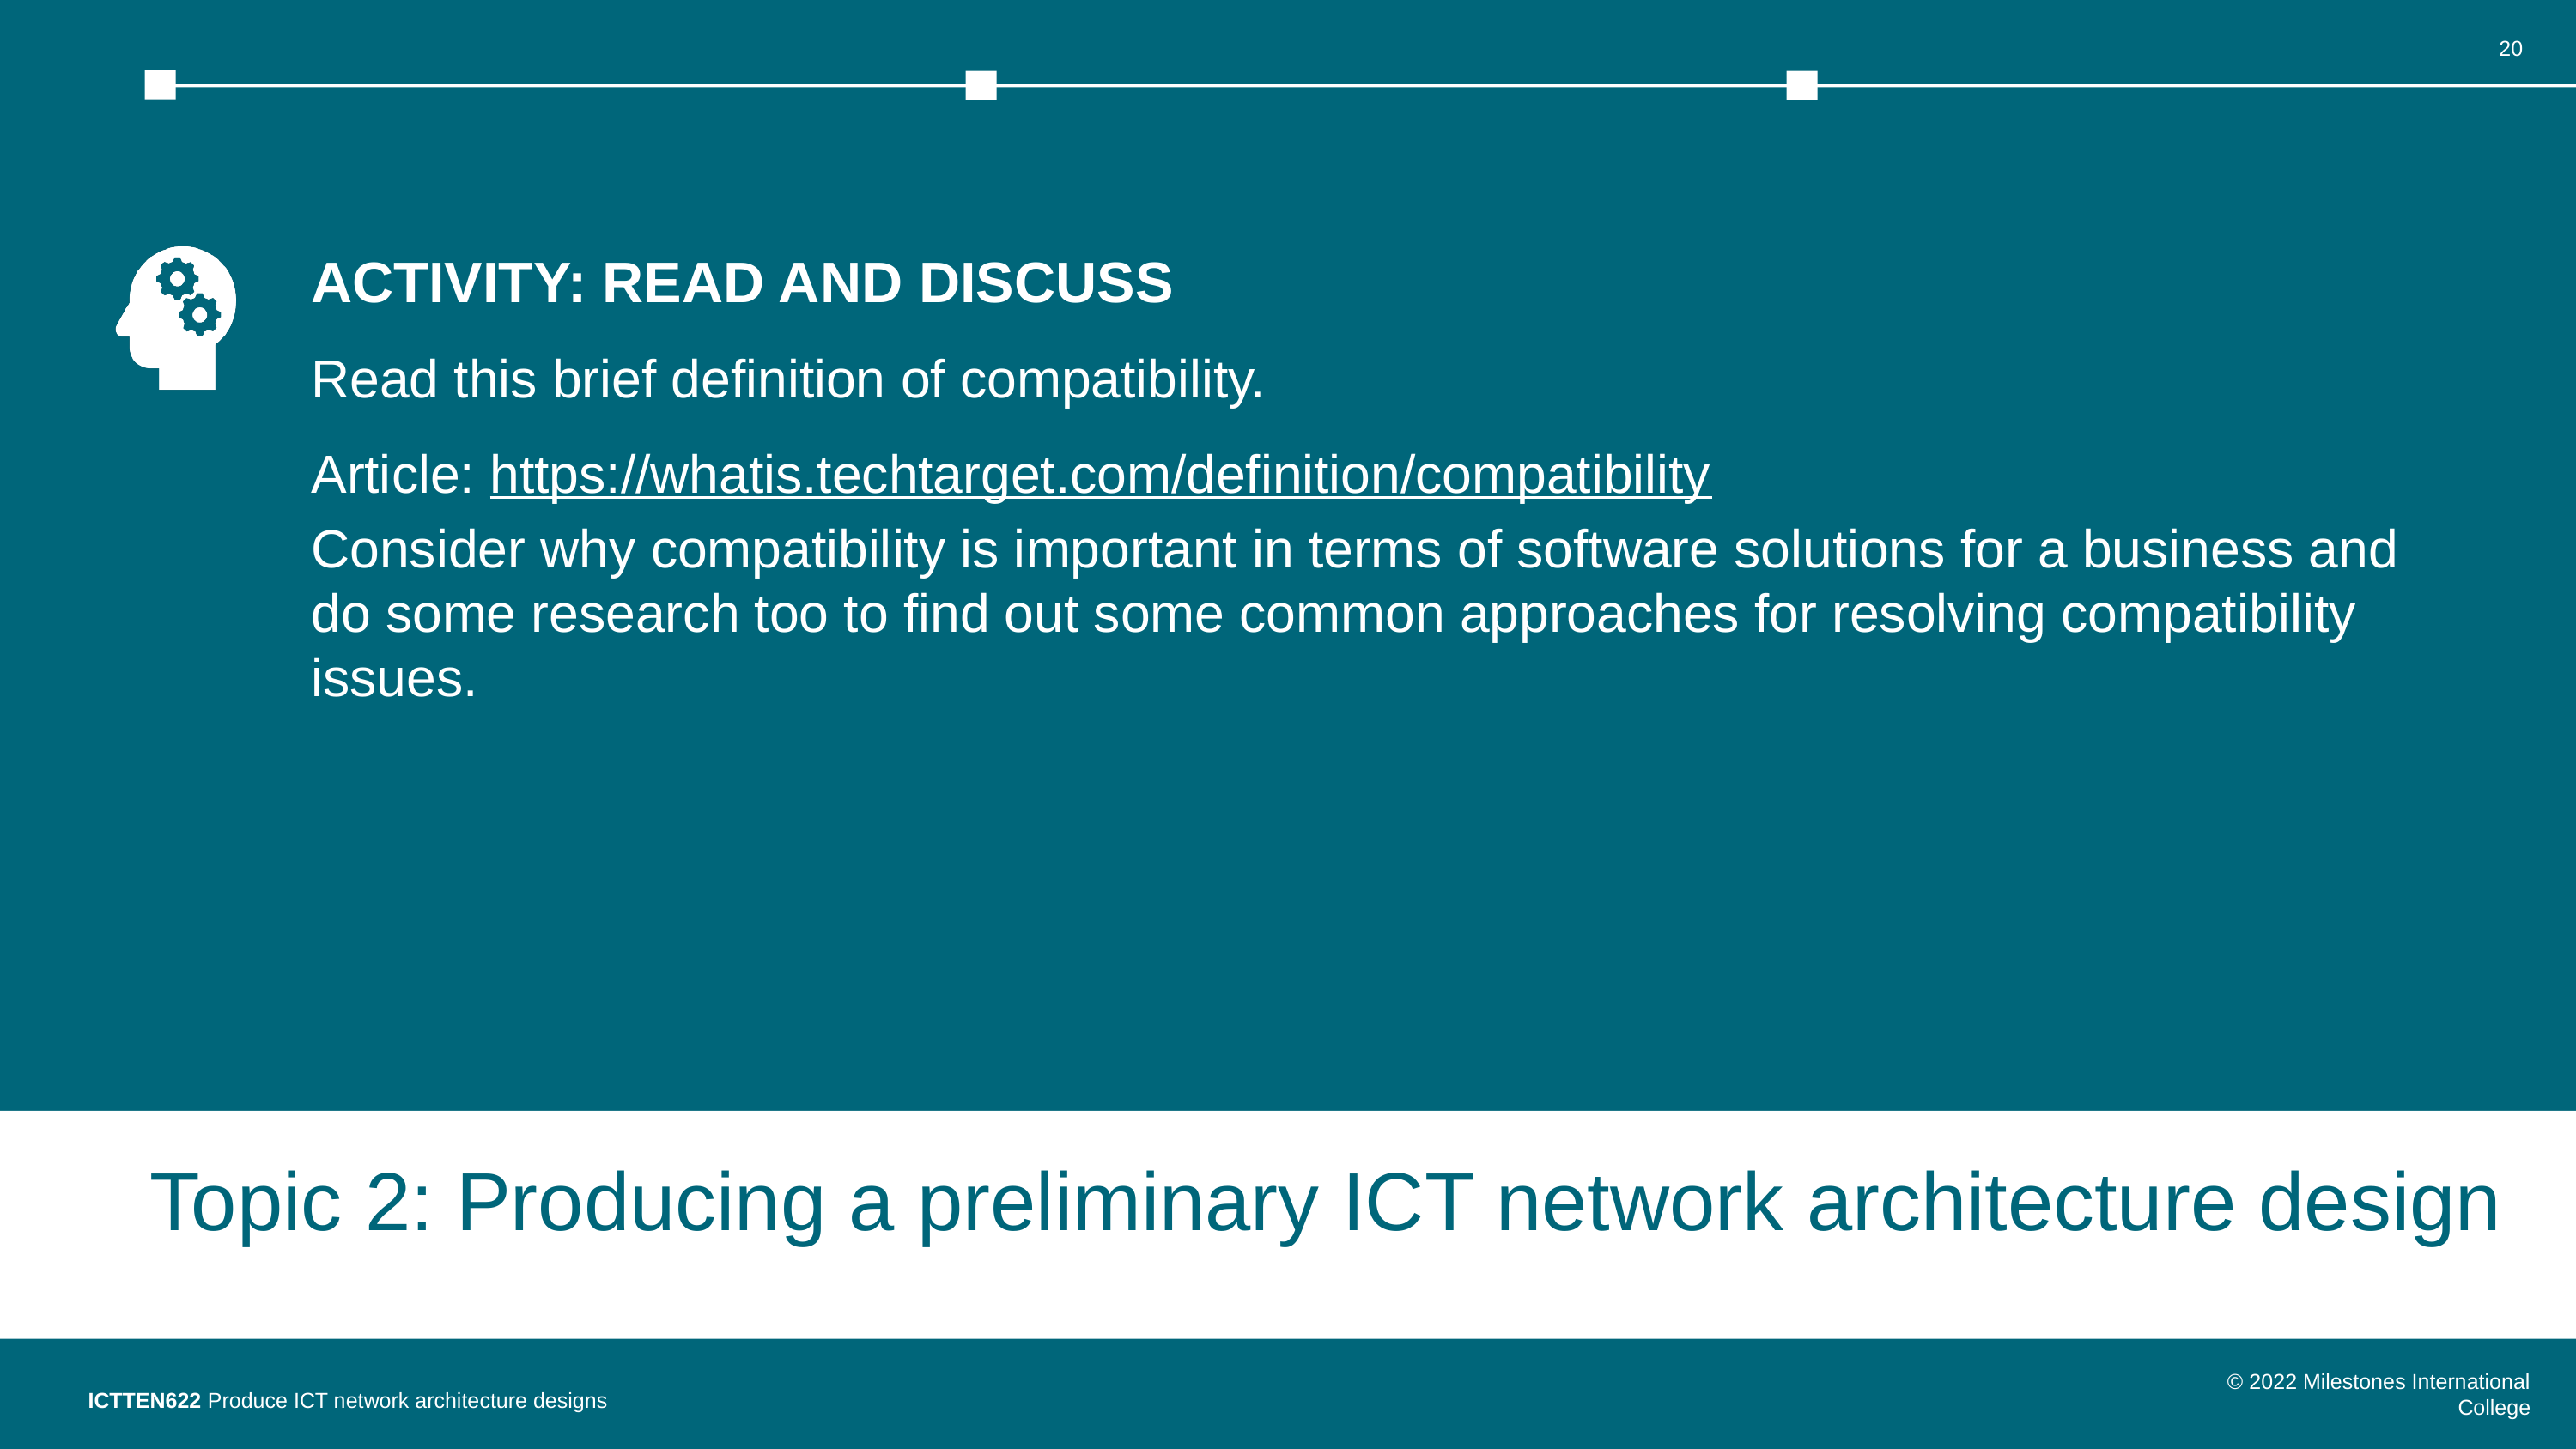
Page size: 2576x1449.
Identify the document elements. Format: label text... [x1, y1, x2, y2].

text_box [0, 1110, 2576, 1339]
text_box Topic 2: Producing a preliminary ICT network architecture design [143, 1123, 2503, 1247]
text_box ACTIVITY: READ AND DISCUSS Read this brief definition of compatibility. Article: https://whatis.techtarget.com/definition/compatibility Consider why compatibility is important in terms of software solutions for a business and do some research too to find out some common approaches for resolving compatibility issues. [311, 236, 2415, 708]
text_box © 2022 Milestones International College [2136, 1367, 2544, 1420]
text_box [144, 69, 2576, 101]
picture [90, 235, 261, 407]
footer ICTTEN622 Produce ICT network architecture designs [75, 1367, 923, 1431]
text_box ‹#› [2468, 22, 2537, 67]
